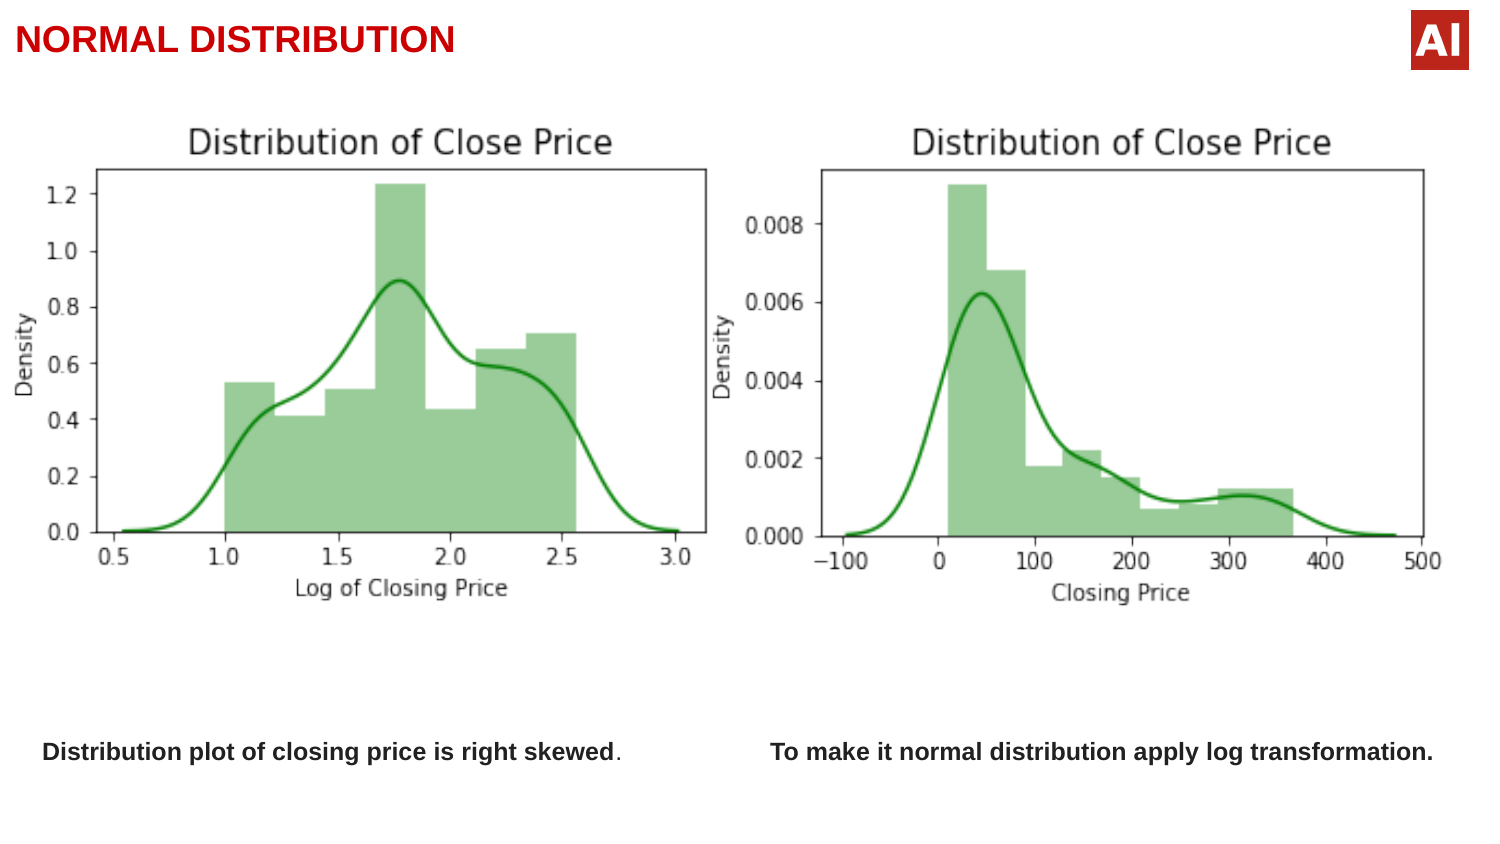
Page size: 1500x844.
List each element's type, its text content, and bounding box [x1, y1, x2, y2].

text_box To make it normal distribution apply log transformation. [680, 720, 1476, 844]
text_box Distribution plot of closing price is right skewed. [0, 720, 680, 809]
title NORMAL DISTRIBUTION [0, 0, 1398, 94]
picture [0, 113, 1458, 622]
picture [1411, 10, 1469, 70]
